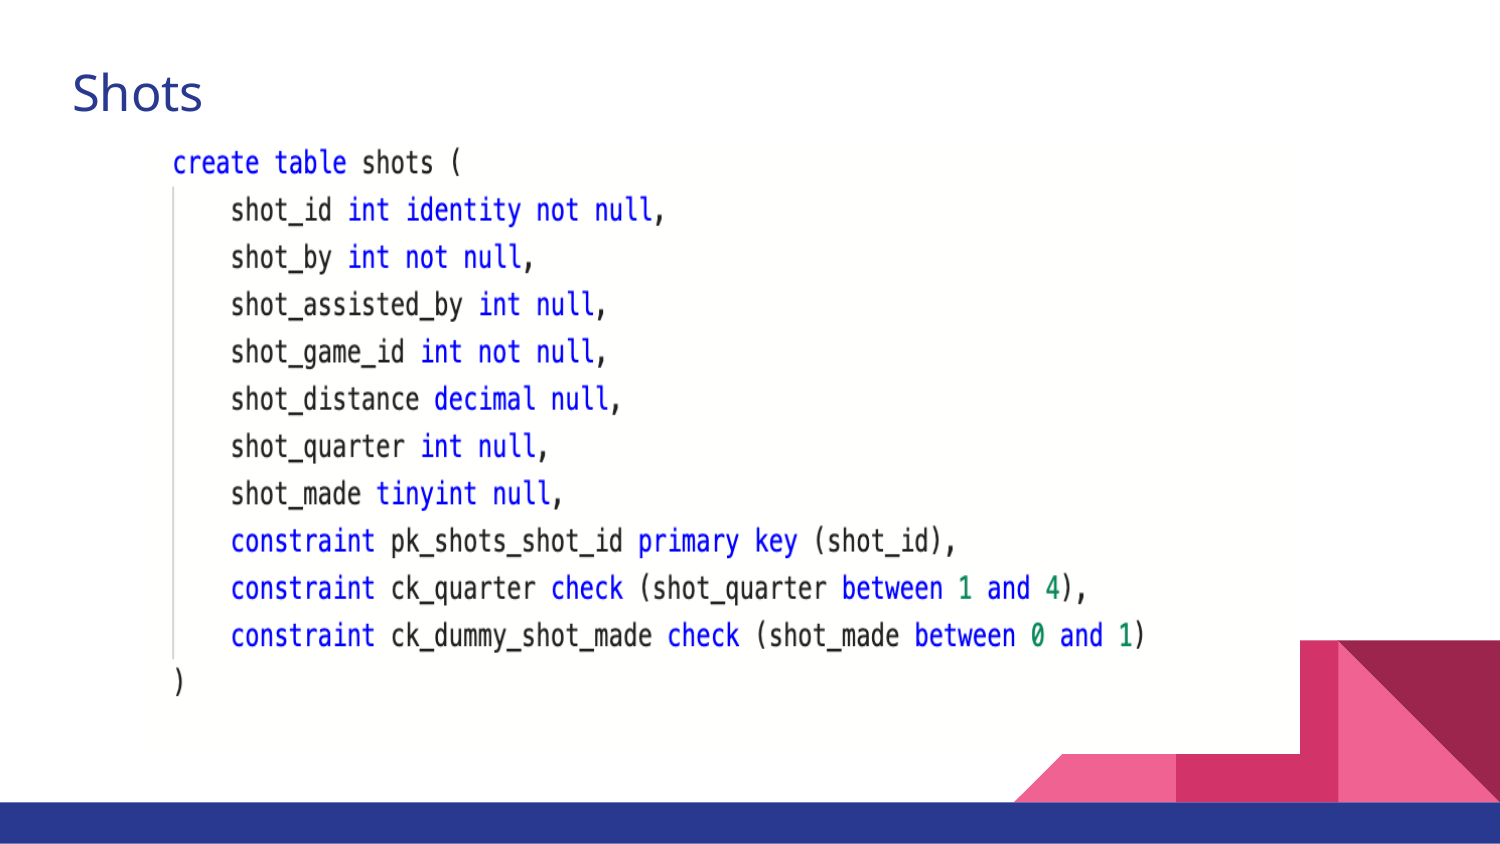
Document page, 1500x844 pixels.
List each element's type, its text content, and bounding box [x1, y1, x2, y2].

title Shots [56, 42, 1455, 143]
picture [148, 141, 1301, 754]
